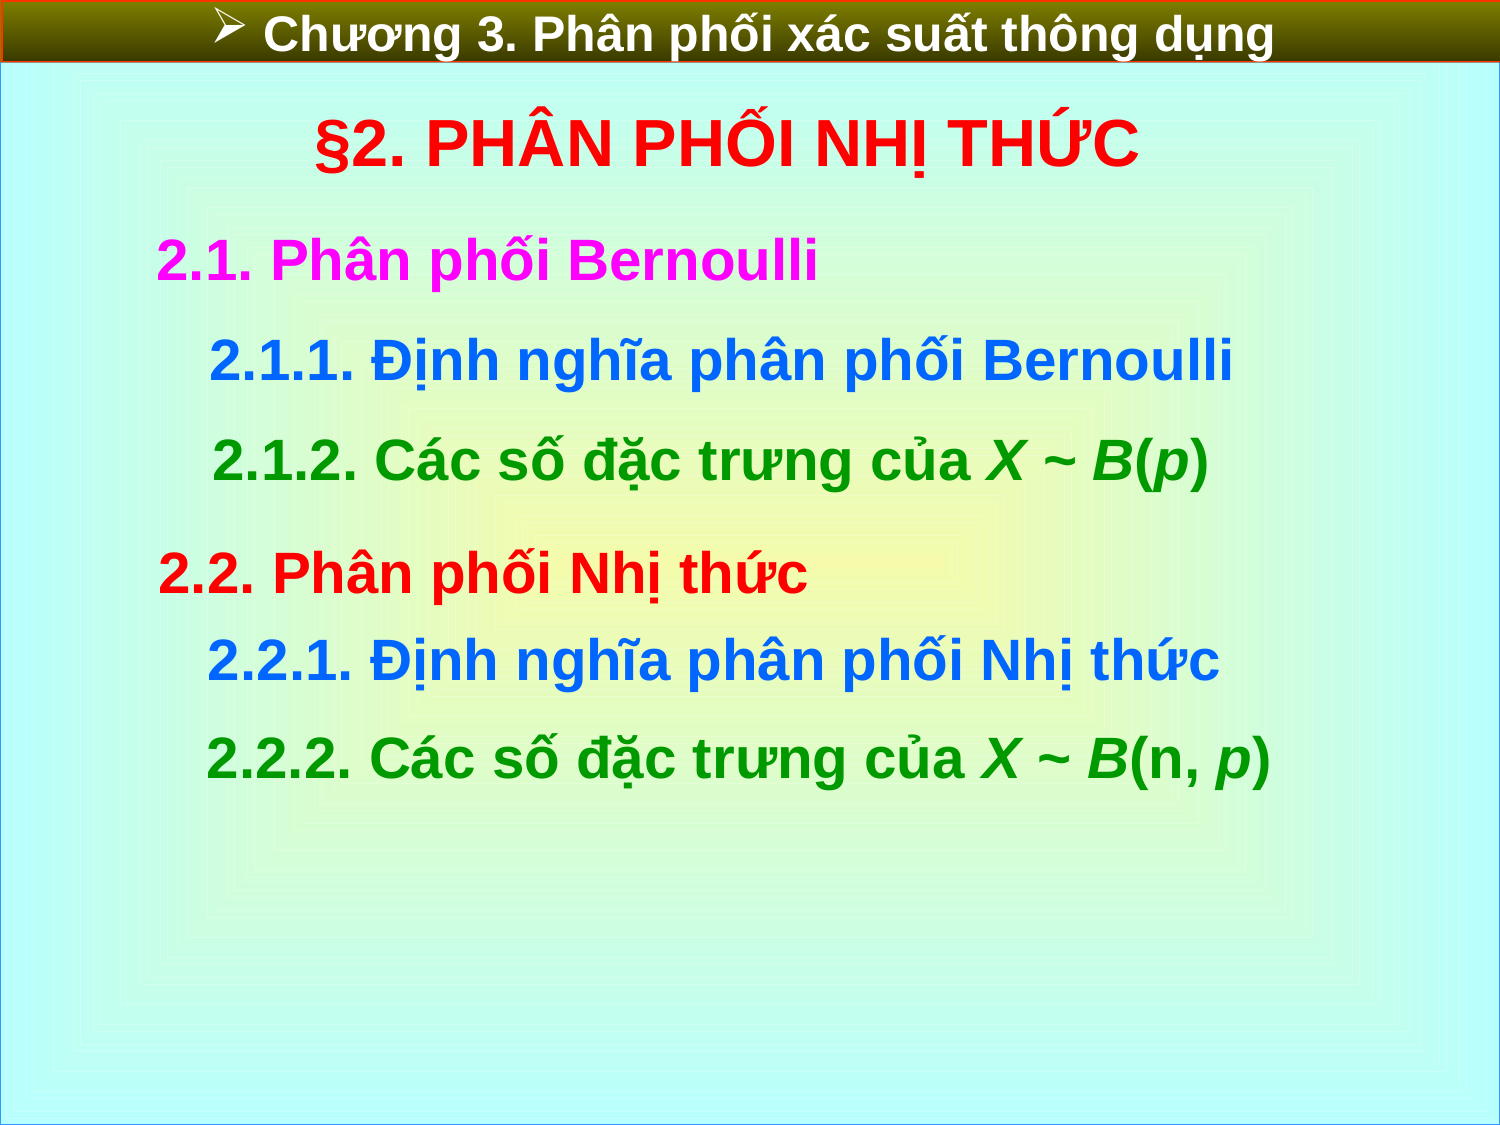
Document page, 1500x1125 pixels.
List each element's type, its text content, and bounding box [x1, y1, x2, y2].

text_box §2. PHÂN PHỐI NHỊ THỨC [299, 92, 1156, 188]
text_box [0, 0, 1500, 63]
text_box 2.2.2. Các số đặc trưng của X ~ B(n, p) [191, 712, 1287, 798]
text_box 2.1.2. Các số đặc trưng của X ~ B(p) [197, 415, 1225, 500]
text_box 2.1. Phân phối Bernoulli [125, 215, 836, 300]
text_box 2.1.1. Định nghĩa phân phối Bernoulli [194, 314, 1251, 400]
text_box 2.2.1. Định nghĩa phân phối Nhị thức [193, 615, 1237, 700]
text_box 2.2. Phân phối Nhị thức [127, 527, 825, 613]
